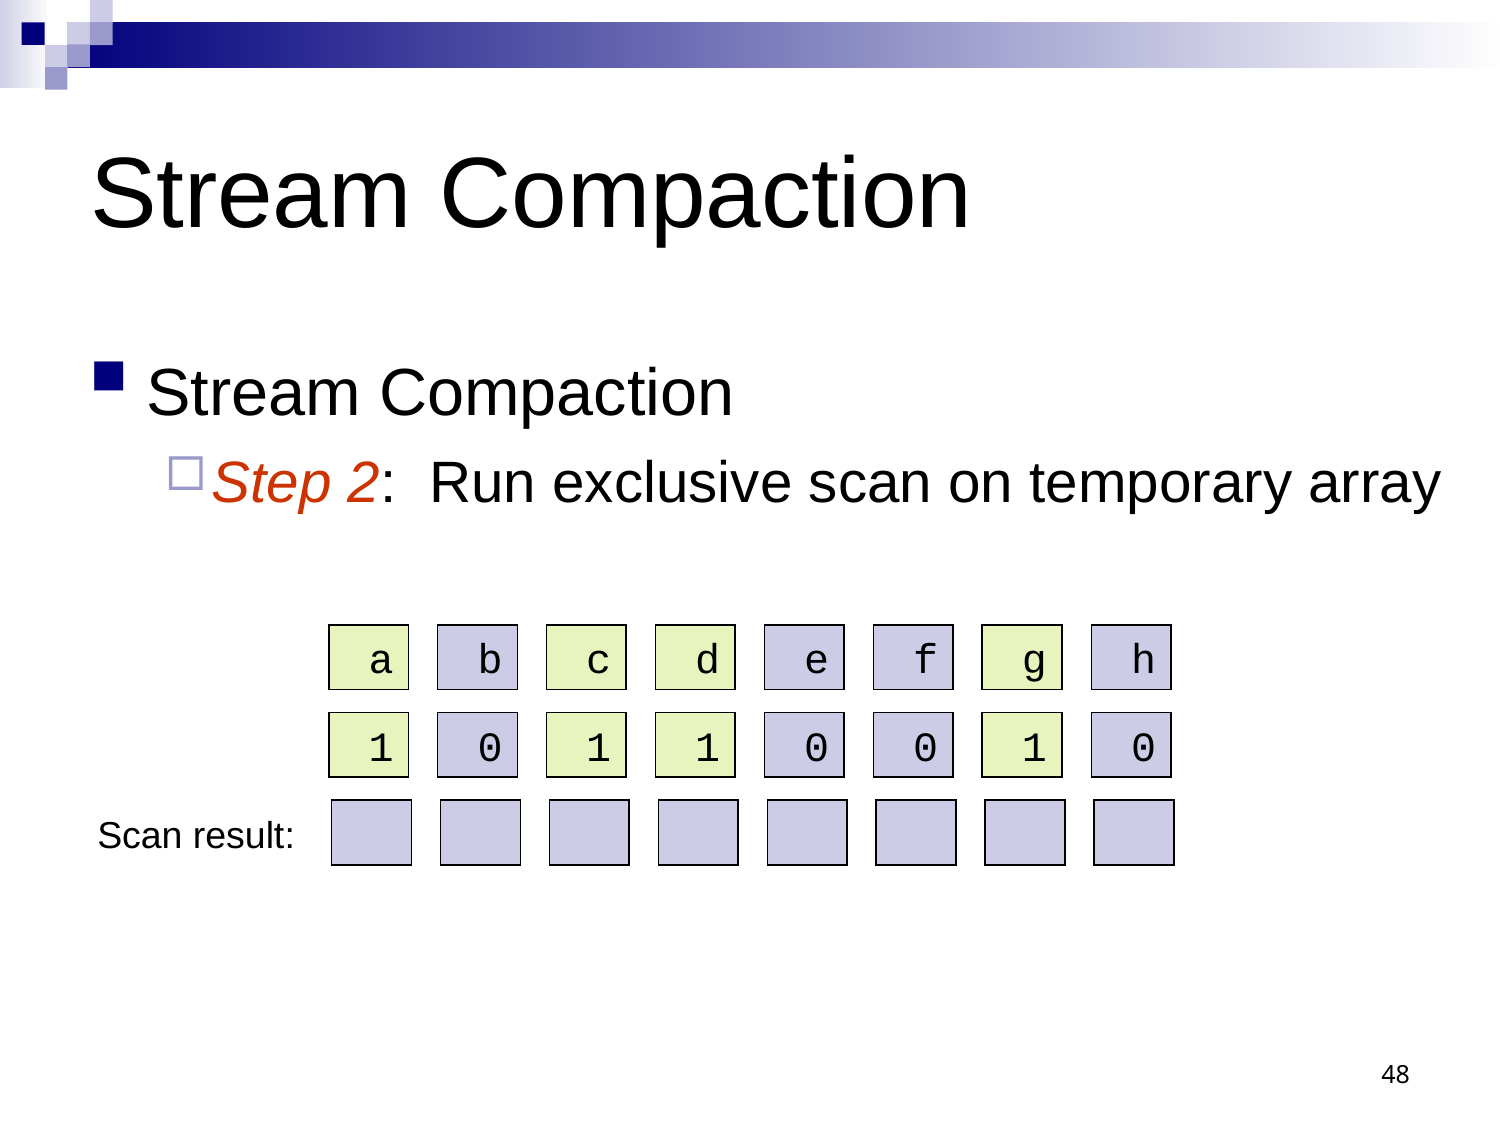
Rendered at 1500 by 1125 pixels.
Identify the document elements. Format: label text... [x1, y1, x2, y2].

text_box g [982, 624, 1062, 690]
text_box 111 [778, 22, 783, 67]
text_box [985, 800, 1065, 865]
text_box a [328, 624, 409, 690]
text_box 1 [655, 712, 736, 778]
text_box Scan result: [82, 804, 311, 864]
text_box [876, 800, 956, 865]
text_box 0 [437, 712, 518, 778]
text_box h [1091, 624, 1172, 690]
text_box [689, 22, 693, 67]
text_box [658, 800, 739, 865]
slide_number 48 [1074, 1024, 1426, 1101]
text_box 0 [1091, 712, 1172, 778]
list Stream Compaction Step 2: Run exclusive scan on temporary array [75, 324, 1475, 1125]
text_box [440, 800, 521, 865]
text_box e [764, 624, 845, 690]
text_box f [873, 624, 954, 690]
text_box [331, 800, 412, 865]
text_box b [437, 624, 518, 690]
text_box [1094, 800, 1174, 865]
text_box c [546, 624, 627, 690]
text_box 0 [873, 712, 954, 778]
text_box 1 [546, 712, 627, 778]
text_box 1 [328, 712, 409, 778]
text_box [549, 800, 630, 865]
text_box 0 [764, 712, 845, 778]
text_box d [655, 624, 736, 690]
text_box 1 [982, 712, 1062, 778]
title Stream Compaction [75, 75, 1425, 300]
text_box [767, 800, 848, 865]
